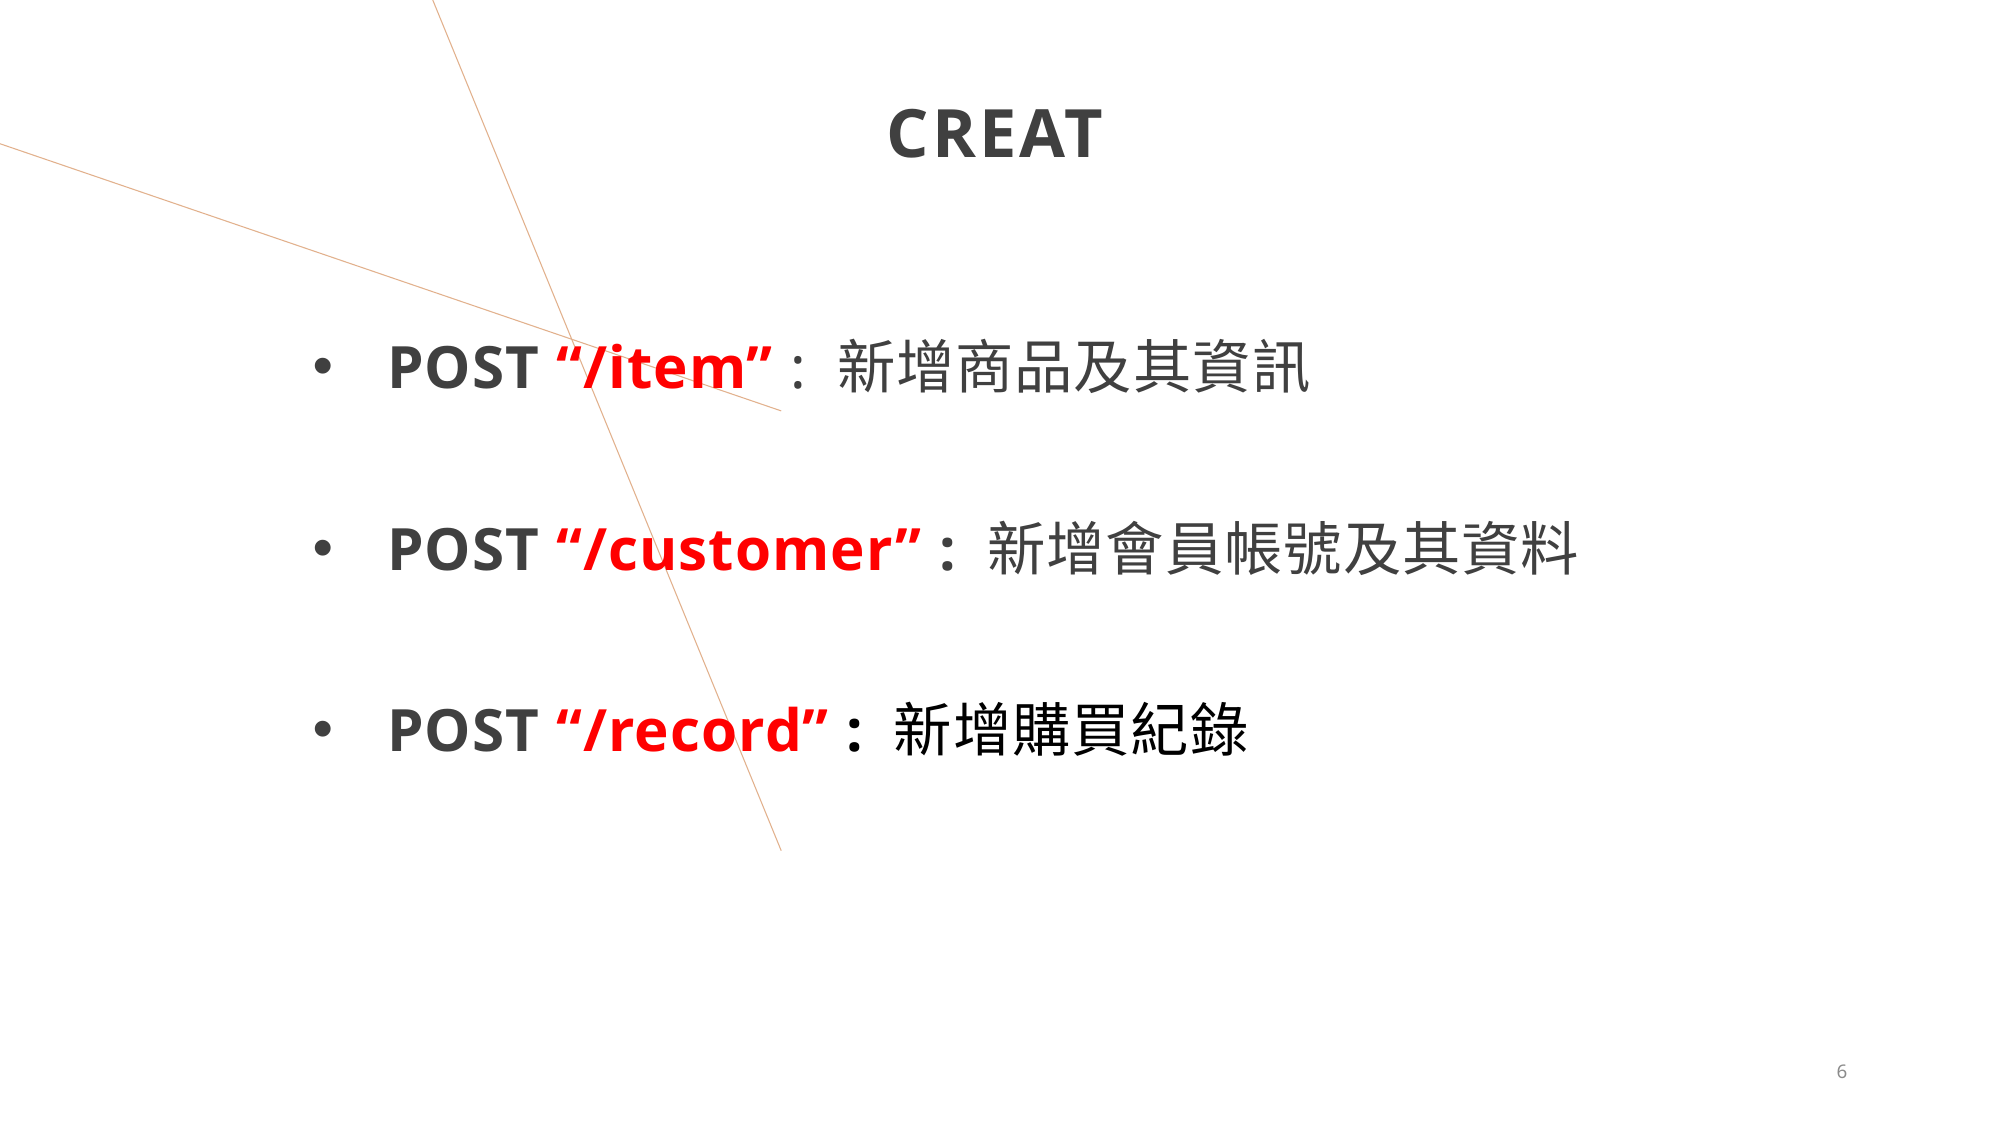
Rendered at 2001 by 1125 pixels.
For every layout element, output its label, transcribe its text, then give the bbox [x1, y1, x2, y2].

list POST “/item” : 新增商品及其資訊 POST “/customer” : 新增會員帳號及其資料 POST “/record” : 新增購買紀錄 [297, 323, 1703, 1073]
slide_number 6 [1412, 1042, 1863, 1103]
title CREAT [0, 10, 1990, 261]
